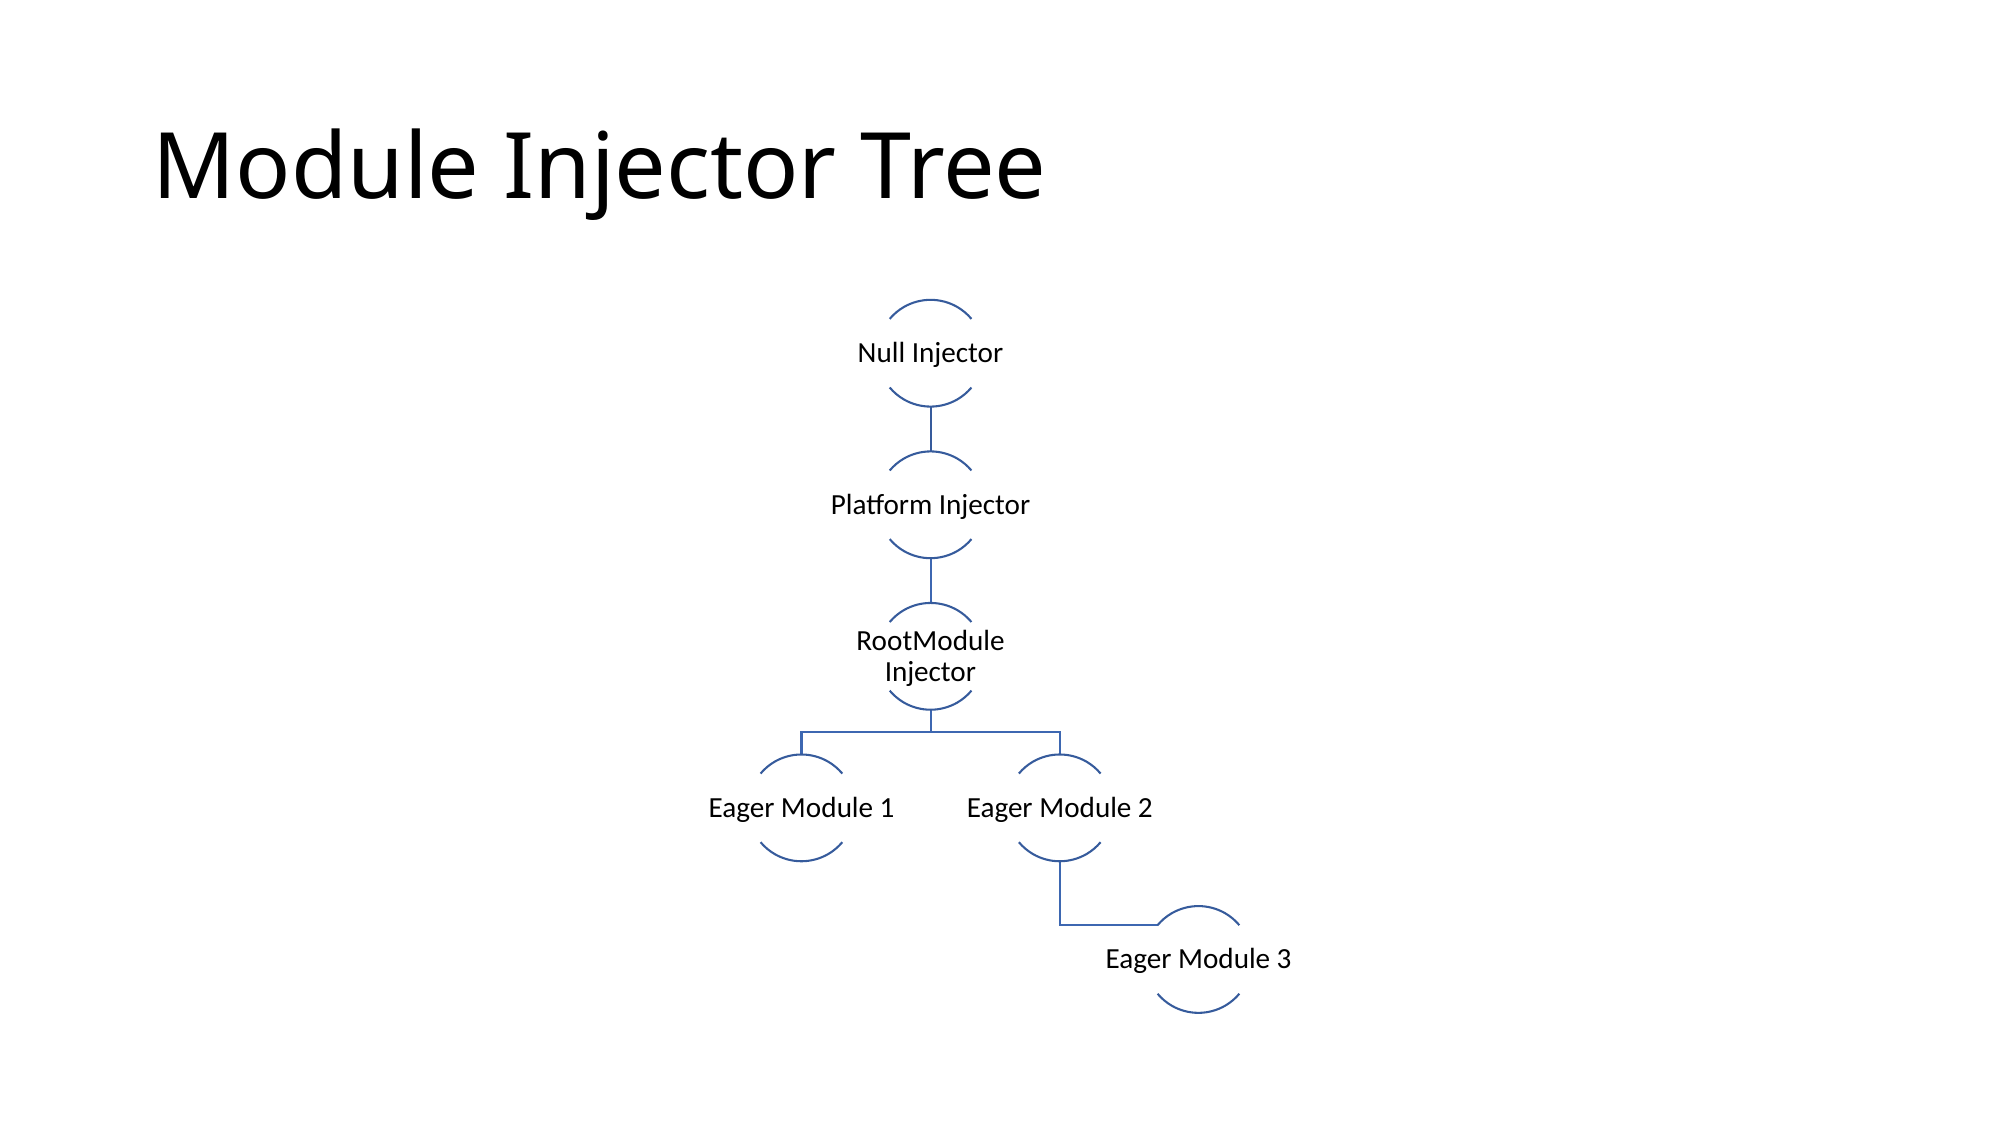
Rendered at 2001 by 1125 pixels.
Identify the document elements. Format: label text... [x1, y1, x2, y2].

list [137, 299, 1863, 1014]
title Module Injector Tree [137, 59, 1863, 278]
